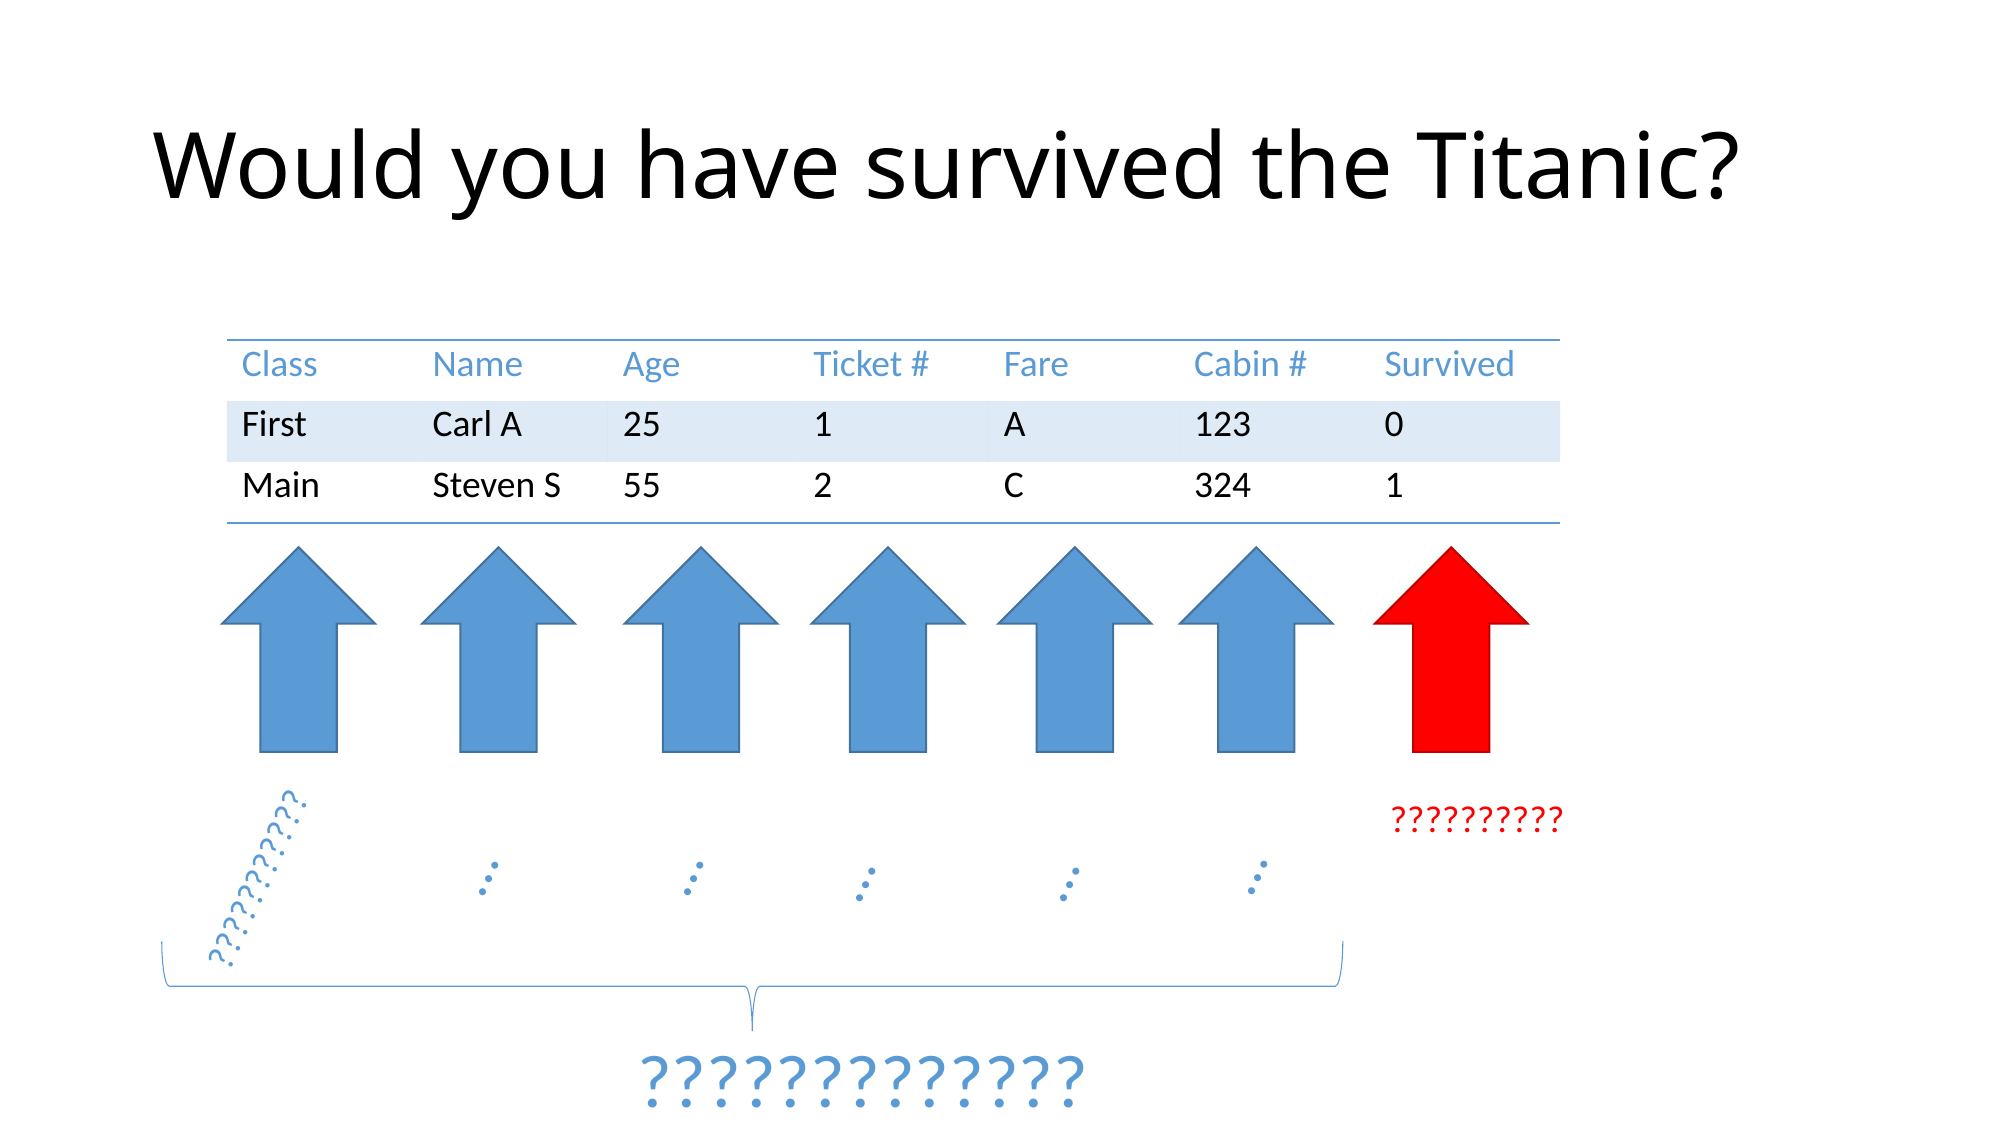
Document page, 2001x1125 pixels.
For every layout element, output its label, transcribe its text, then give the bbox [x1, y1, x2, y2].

title Would you have survived the Titanic? [137, 59, 1863, 278]
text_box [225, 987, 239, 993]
table_cell 55 [608, 462, 798, 522]
text_box [419, 545, 578, 753]
text_box ?????????? [1374, 787, 1692, 847]
text_box … [794, 812, 908, 927]
table_header Ticket # [798, 341, 989, 401]
text_box … [418, 805, 532, 920]
text_box … [622, 805, 736, 920]
text_box ????????????? [622, 1025, 1478, 1125]
table_header Survived [1370, 341, 1560, 401]
table_cell Main [227, 462, 417, 522]
text_box [1177, 545, 1336, 753]
table_header Fare [989, 341, 1179, 401]
table_cell 25 [608, 401, 798, 462]
table_cell 0 [1370, 401, 1560, 462]
text_box ??????????? [194, 746, 339, 941]
text_box [219, 545, 378, 753]
table_cell A [989, 401, 1179, 462]
text_box [161, 941, 1344, 1025]
table_cell 324 [1179, 462, 1370, 522]
table_cell Steven S [417, 462, 608, 522]
table_cell 1 [1370, 462, 1560, 522]
text_box [1372, 545, 1531, 753]
table_cell First [227, 401, 417, 462]
text_box [622, 545, 780, 753]
table_header Class [227, 341, 417, 401]
text_box [809, 545, 967, 753]
table_cell 2 [798, 462, 989, 522]
table_header Name [417, 341, 608, 401]
text_box [996, 545, 1154, 753]
table_cell Carl A [417, 401, 608, 462]
table_cell 1 [798, 401, 989, 462]
table_header Age [608, 341, 798, 401]
table_header Cabin # [1179, 341, 1370, 401]
table_cell C [989, 462, 1179, 522]
table_cell 123 [1179, 401, 1370, 462]
text_box … [1186, 805, 1300, 920]
text_box … [998, 812, 1112, 927]
